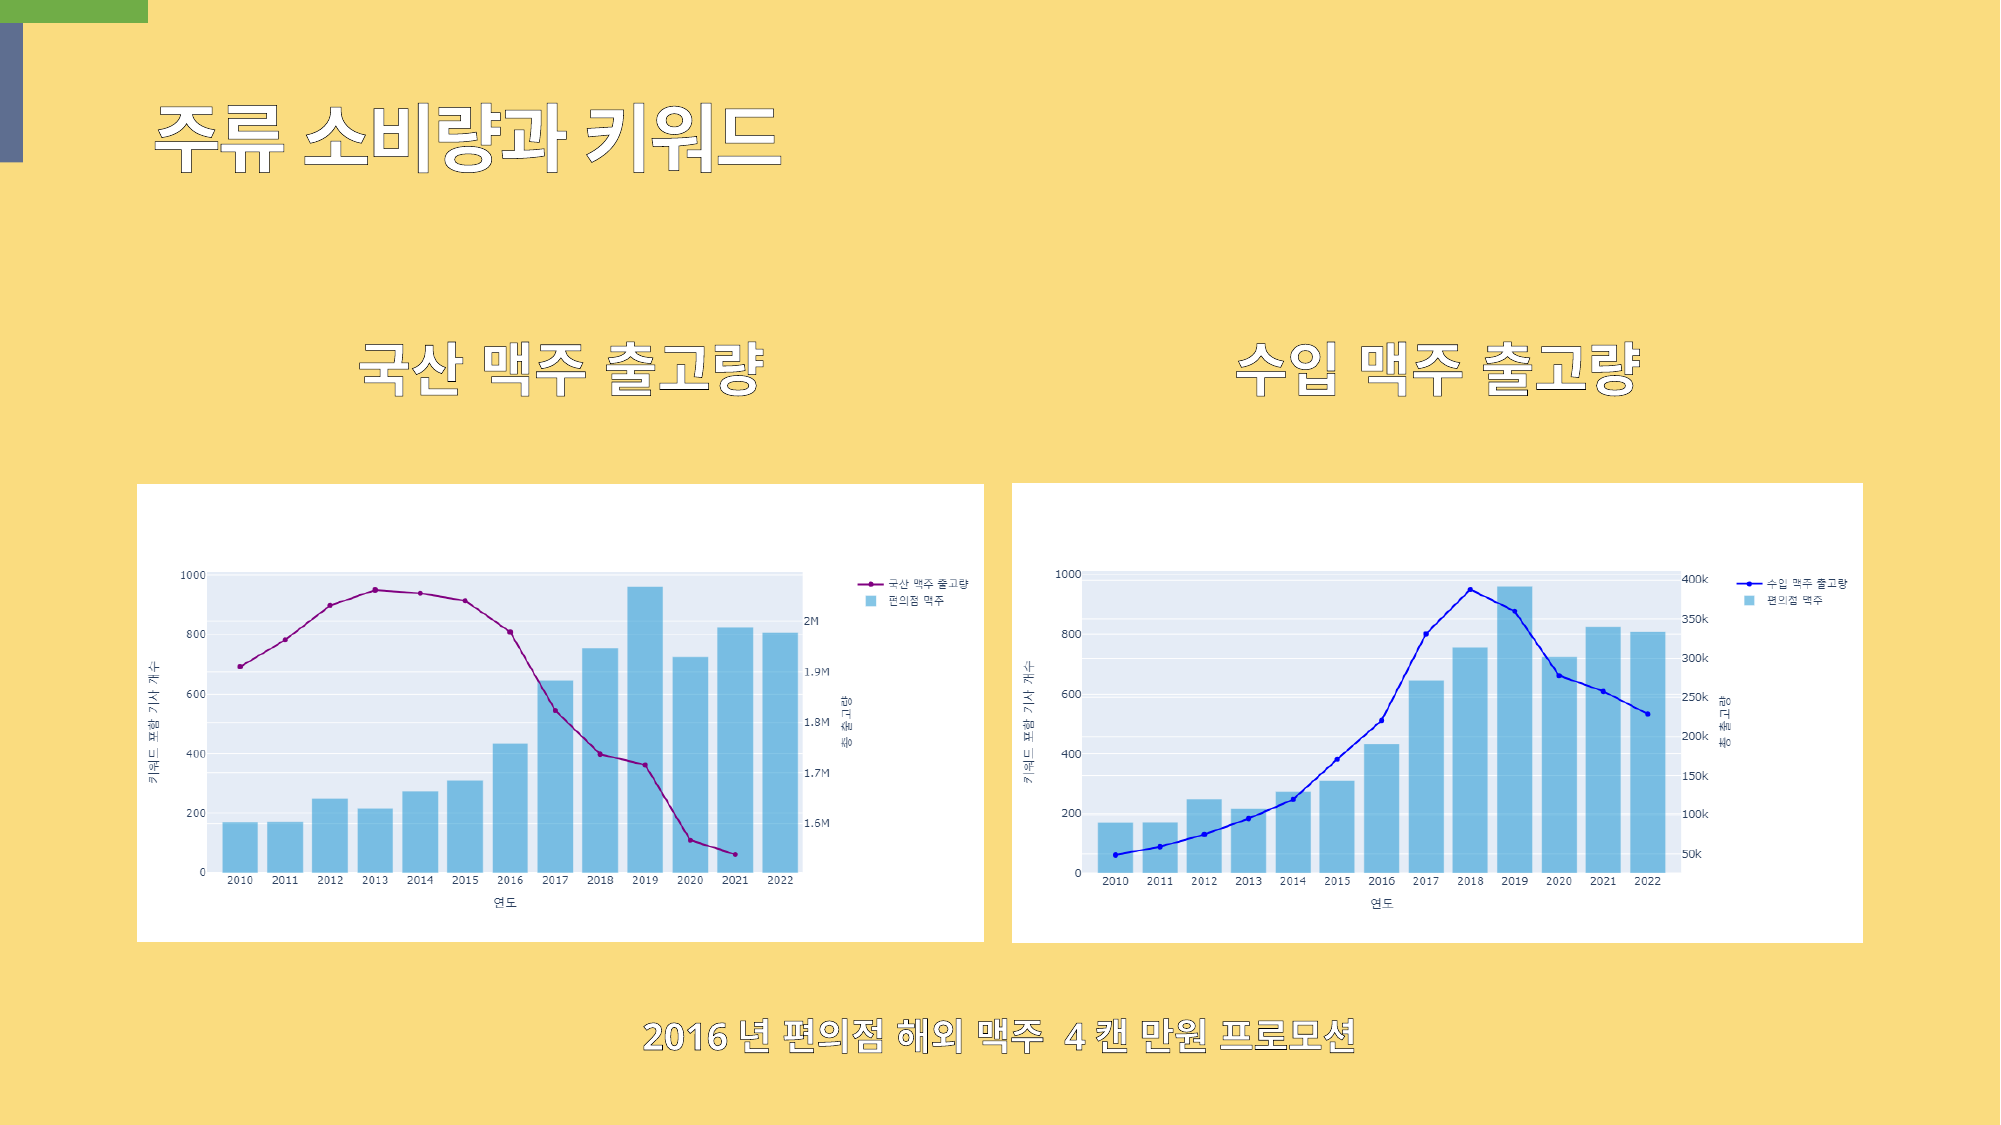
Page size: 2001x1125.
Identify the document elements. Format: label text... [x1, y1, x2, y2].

list 수입 맥주 출고량 [1012, 275, 1863, 411]
list 국산 맥주 출고량 [137, 275, 984, 411]
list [137, 484, 984, 942]
text_box 주류 소비량과 키워드 [137, 83, 799, 189]
text_box [0, 24, 24, 163]
text_box [0, 0, 149, 24]
text_box 2016년 편의점 해외 맥주 4캔 만원 프로모션 [627, 1005, 1373, 1065]
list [1012, 483, 1863, 943]
